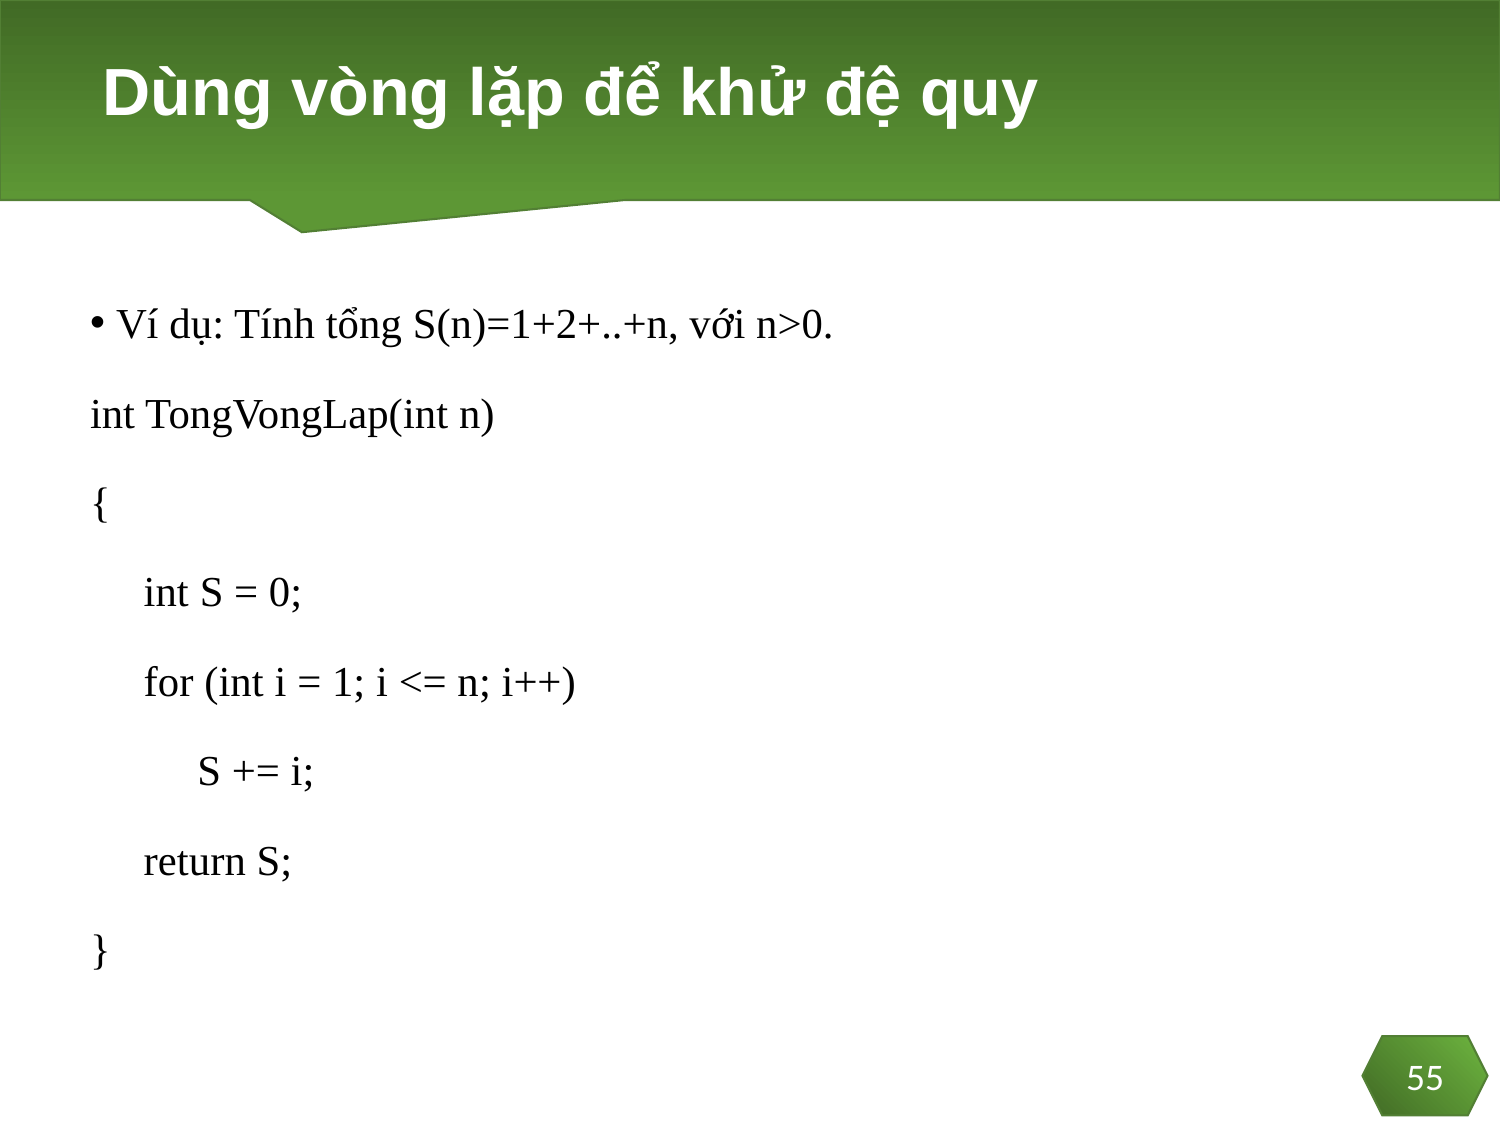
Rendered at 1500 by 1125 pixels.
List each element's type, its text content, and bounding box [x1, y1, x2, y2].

list Ví dụ: Tính tổng S(n)=1+2+..+n, với n>0. int TongVongLap(int n) { int S = 0; for (int i = 1; i <= n; i++) S += i; return S; } [75, 262, 1425, 988]
title Dùng vòng lặp để khử đệ quy [87, 12, 1413, 175]
